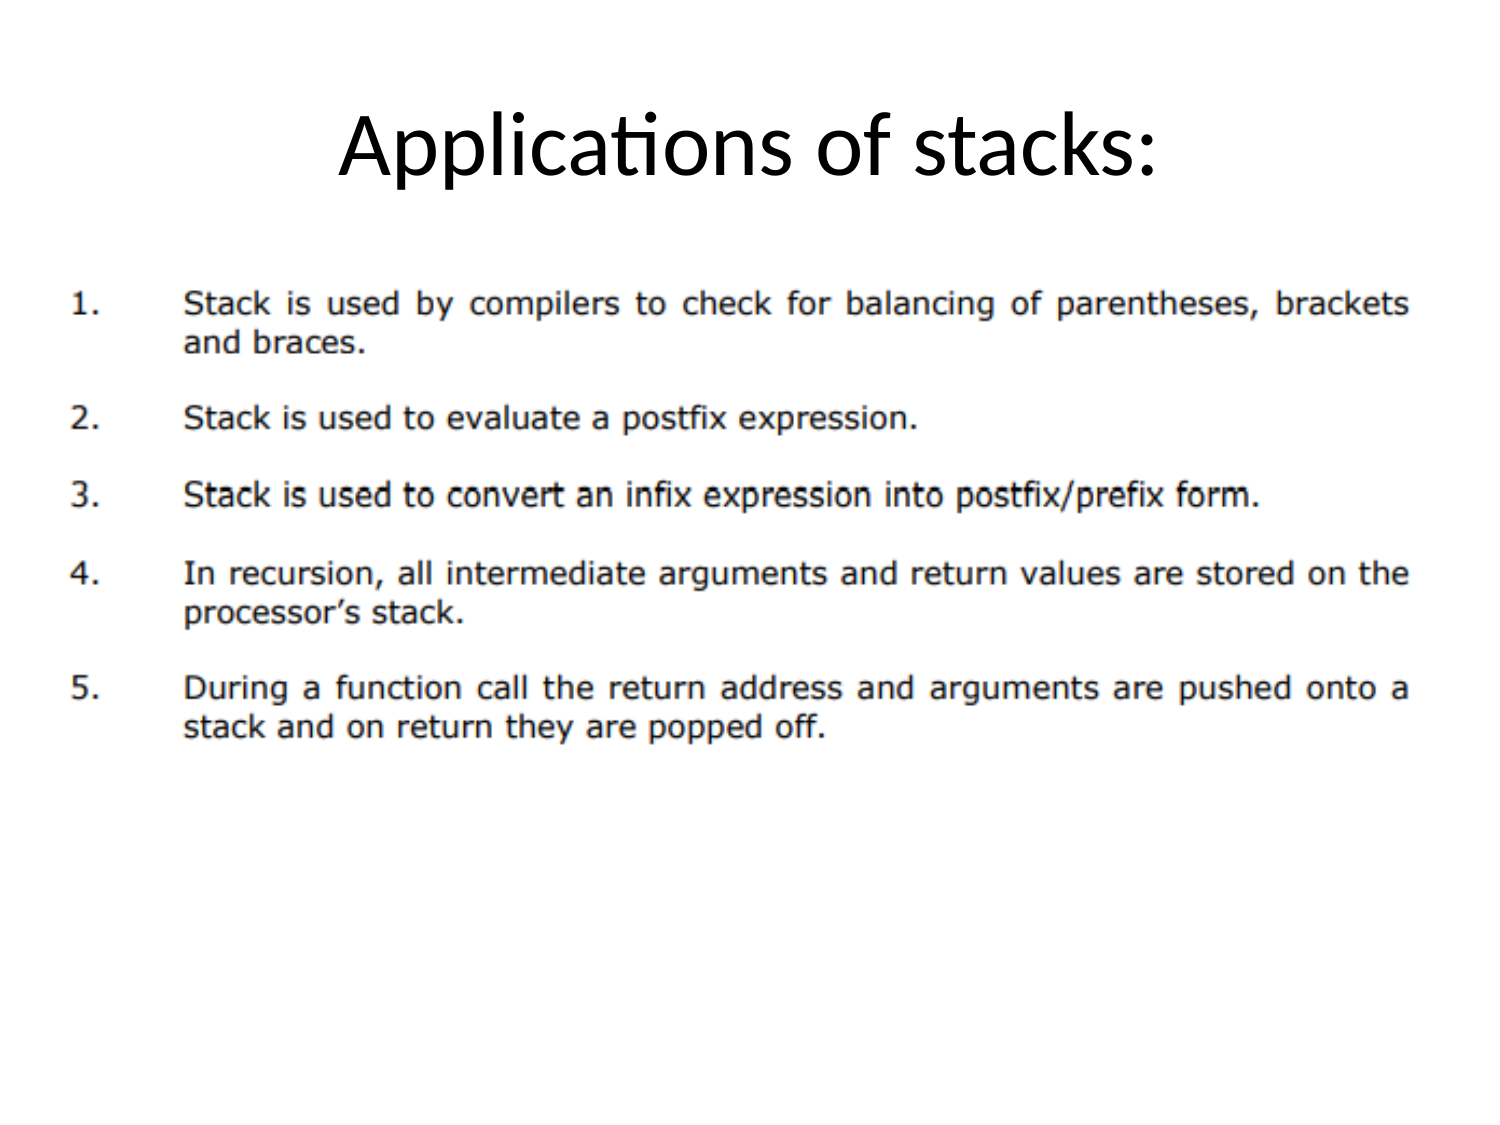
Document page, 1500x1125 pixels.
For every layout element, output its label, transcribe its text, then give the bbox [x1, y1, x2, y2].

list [49, 274, 1456, 776]
title Applications of stacks: [75, 45, 1425, 233]
